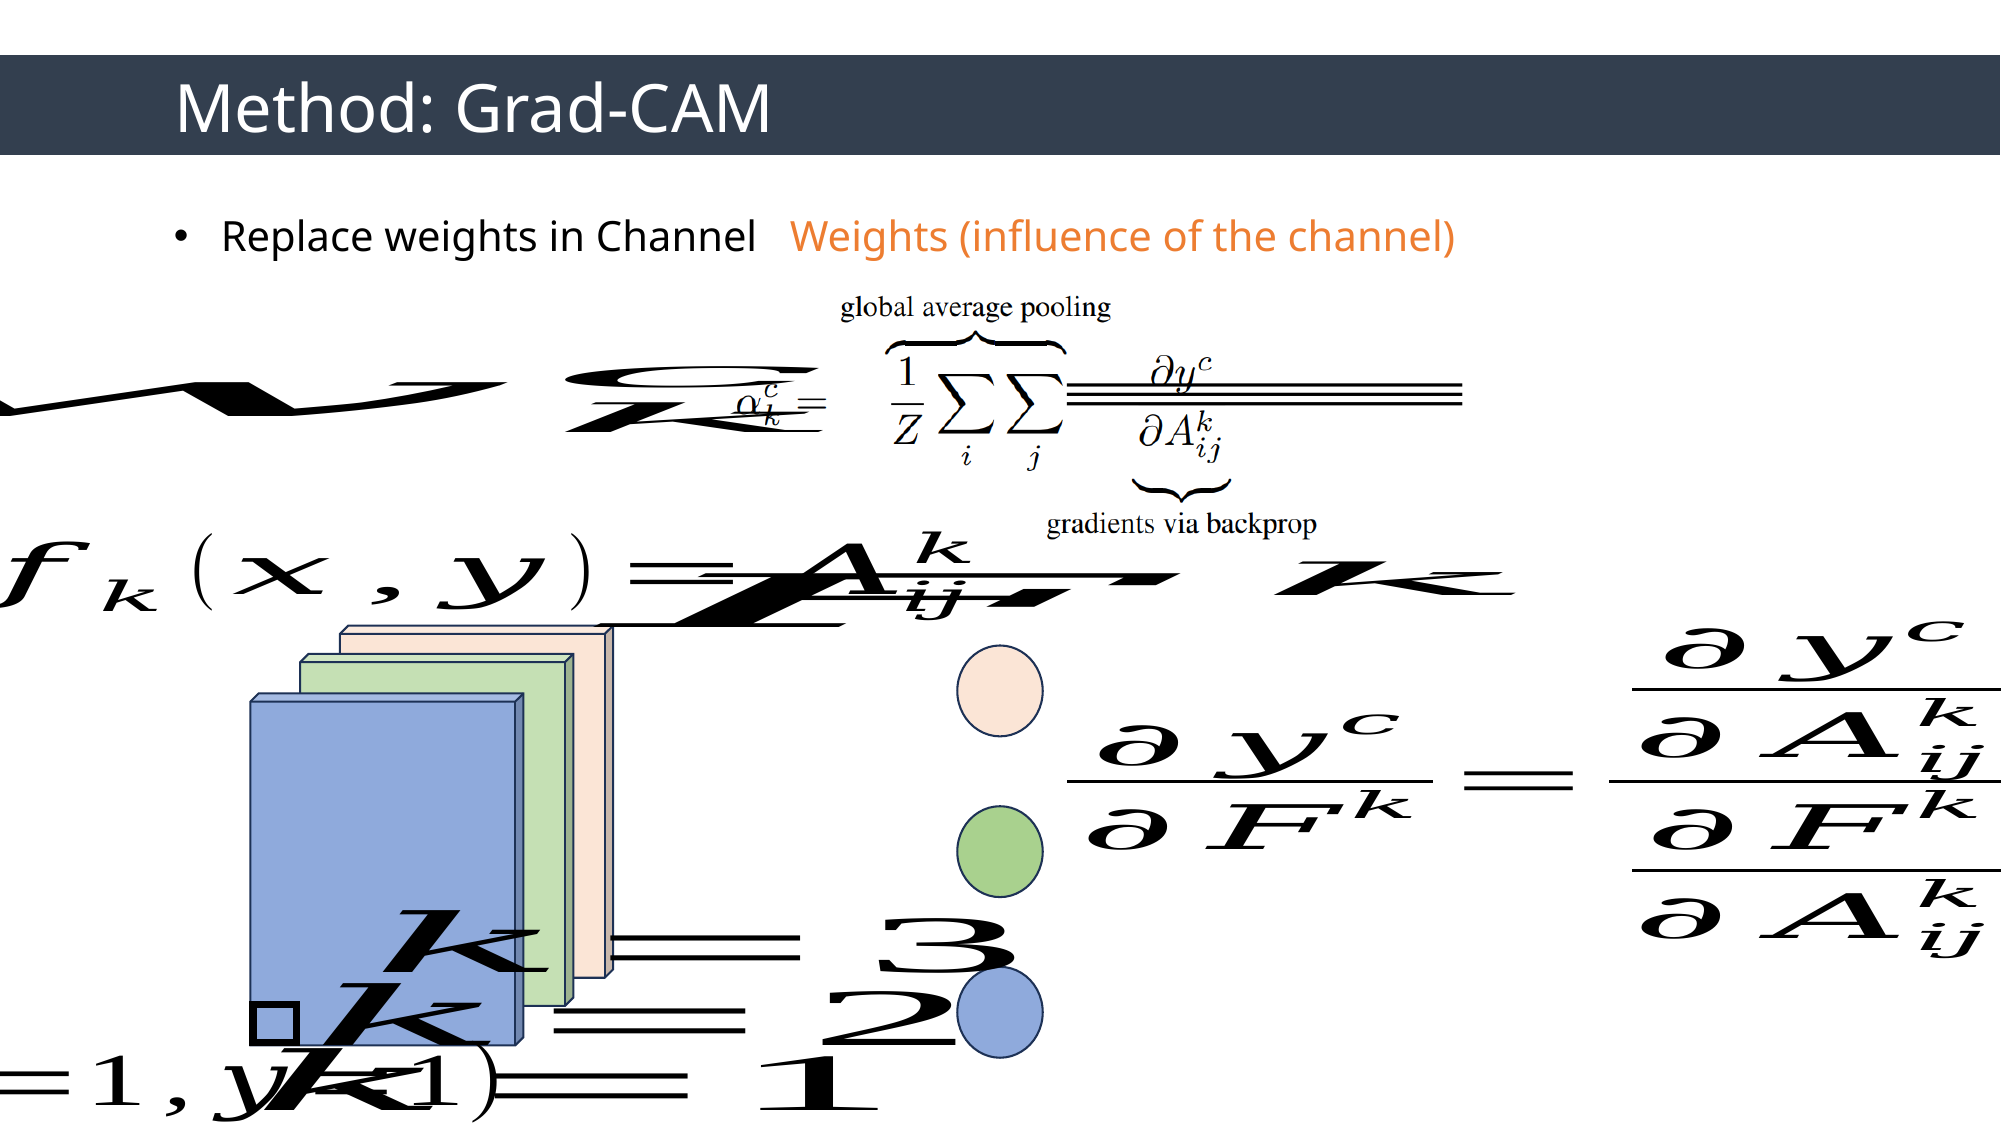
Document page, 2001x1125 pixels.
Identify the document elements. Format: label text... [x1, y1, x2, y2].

text_box [1708, 55, 2000, 155]
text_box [0, 270, 1531, 548]
text_box [249, 1001, 300, 1046]
text_box [0, 55, 159, 155]
text_box [299, 652, 575, 1007]
text_box [249, 692, 525, 1047]
text_box [338, 624, 615, 979]
text_box [956, 966, 1044, 1059]
text_box Method: Grad-CAM [159, 10, 1708, 155]
text_box [956, 805, 1044, 899]
text_box [956, 644, 1044, 738]
